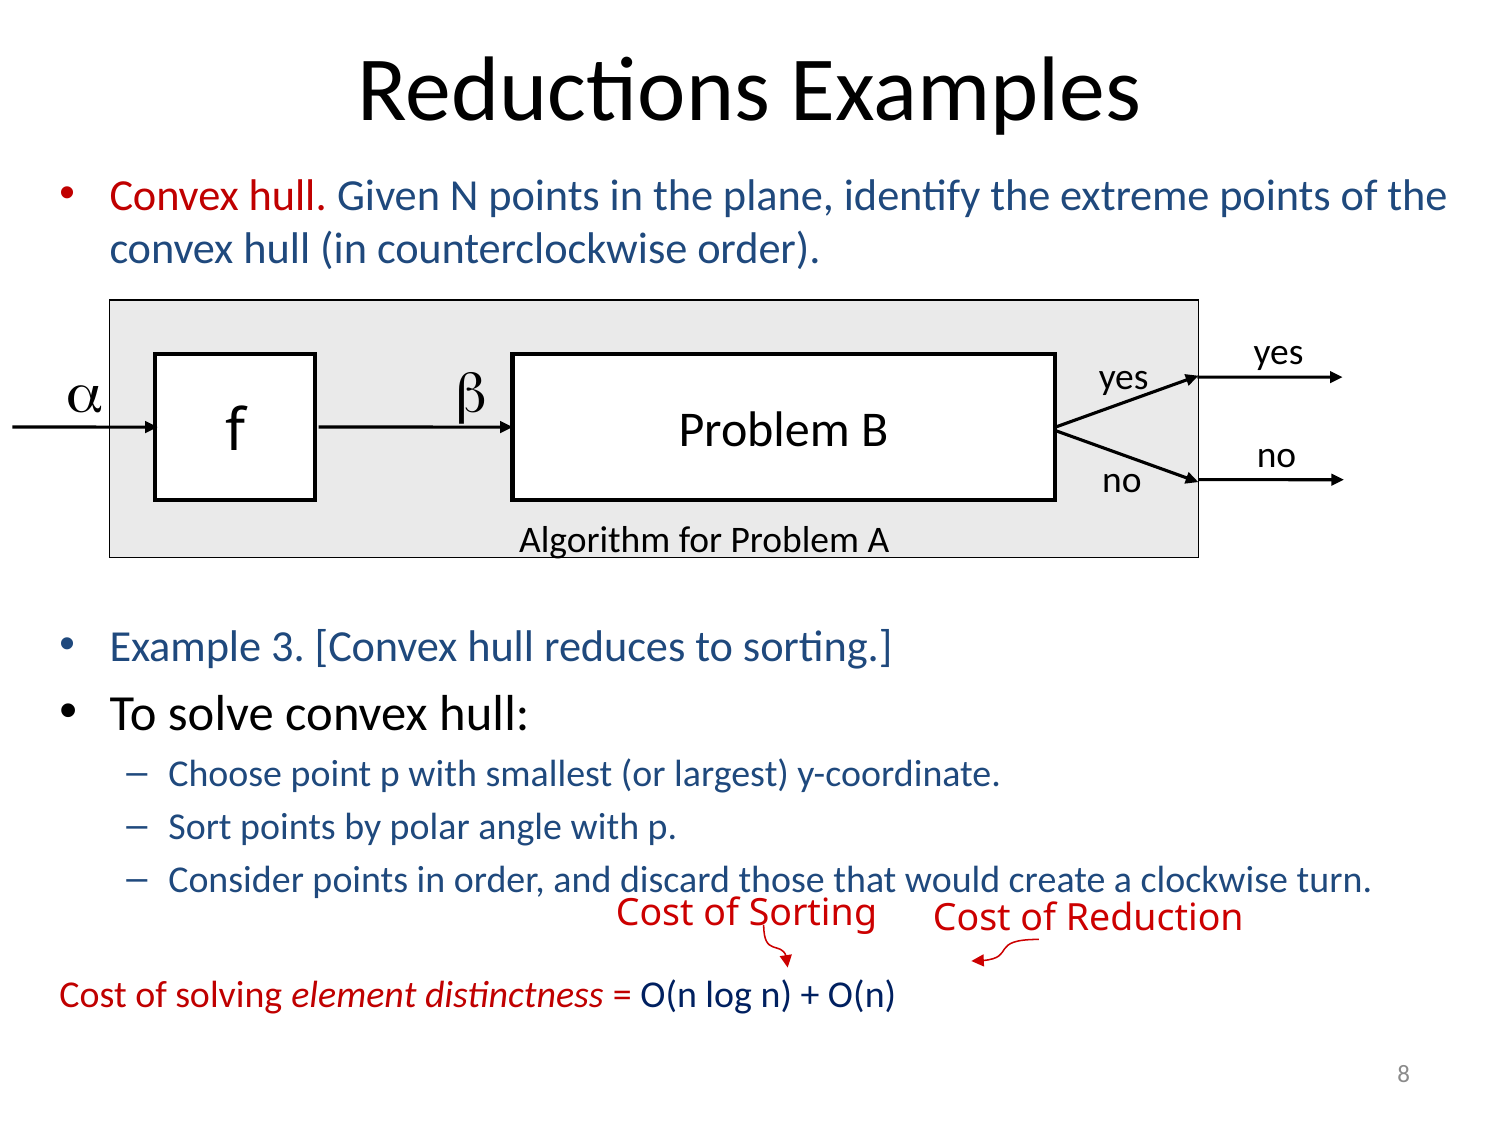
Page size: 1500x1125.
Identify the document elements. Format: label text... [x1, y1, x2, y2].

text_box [12, 299, 1345, 569]
list Convex hull. Given N points in the plane, identify the extreme points of the convex hull (in counterclockwise order). Example 3. [Convex hull reduces to sorting.] To solve convex hull: Choose point p with smallest (or largest) y-coordinate. Sort points by polar angle with p. Consider points in order, and discard those that would create a clockwise turn. Cost of solving element distinctness = O(n log n) + O(n) [44, 158, 1470, 1032]
slide_number 8 [1074, 1042, 1425, 1103]
text_box Cost of Sorting [512, 856, 893, 965]
title Reductions Examples [75, 8, 1425, 158]
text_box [754, 933, 798, 959]
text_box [971, 939, 1040, 962]
text_box Cost of Reduction [898, 861, 1279, 970]
